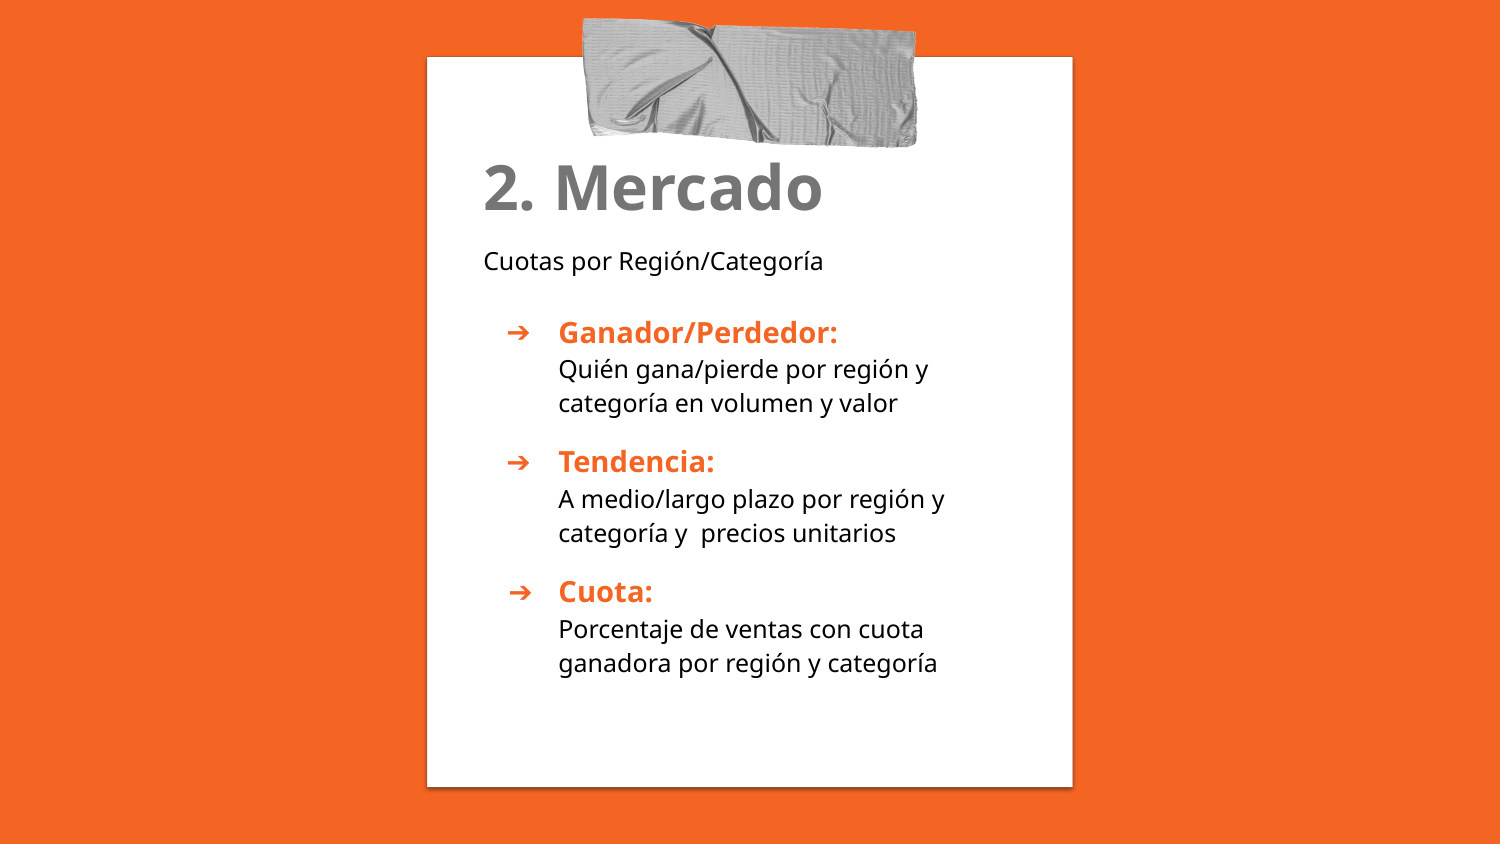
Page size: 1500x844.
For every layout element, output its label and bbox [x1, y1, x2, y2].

picture [400, 16, 1100, 818]
